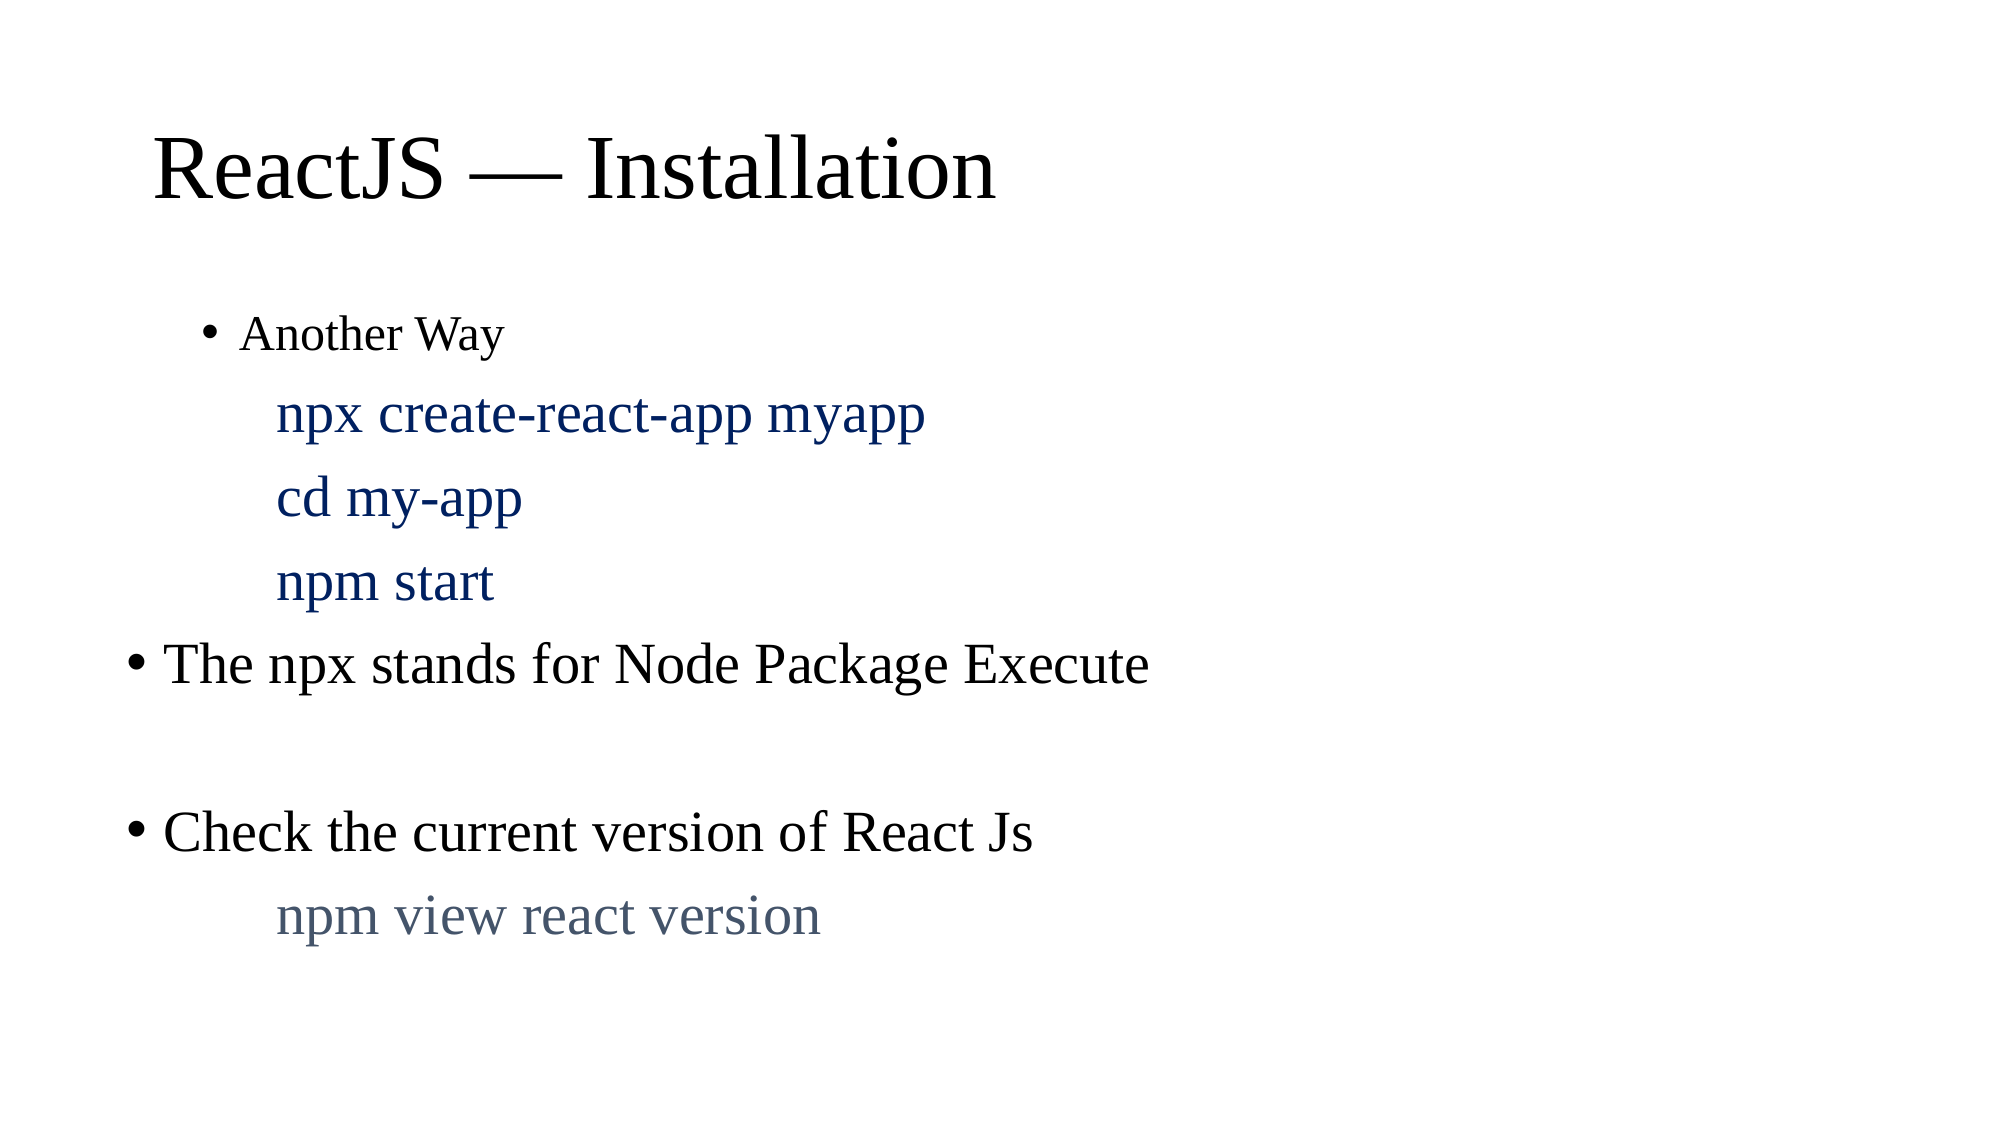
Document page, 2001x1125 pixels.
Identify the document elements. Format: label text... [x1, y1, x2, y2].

title ReactJS — Installation [137, 59, 1863, 278]
list Another Way npx create-react-app myapp cd my-app npm start The npx stands for Node Package Execute Check the current version of React Js npm view react version [111, 299, 1629, 1014]
